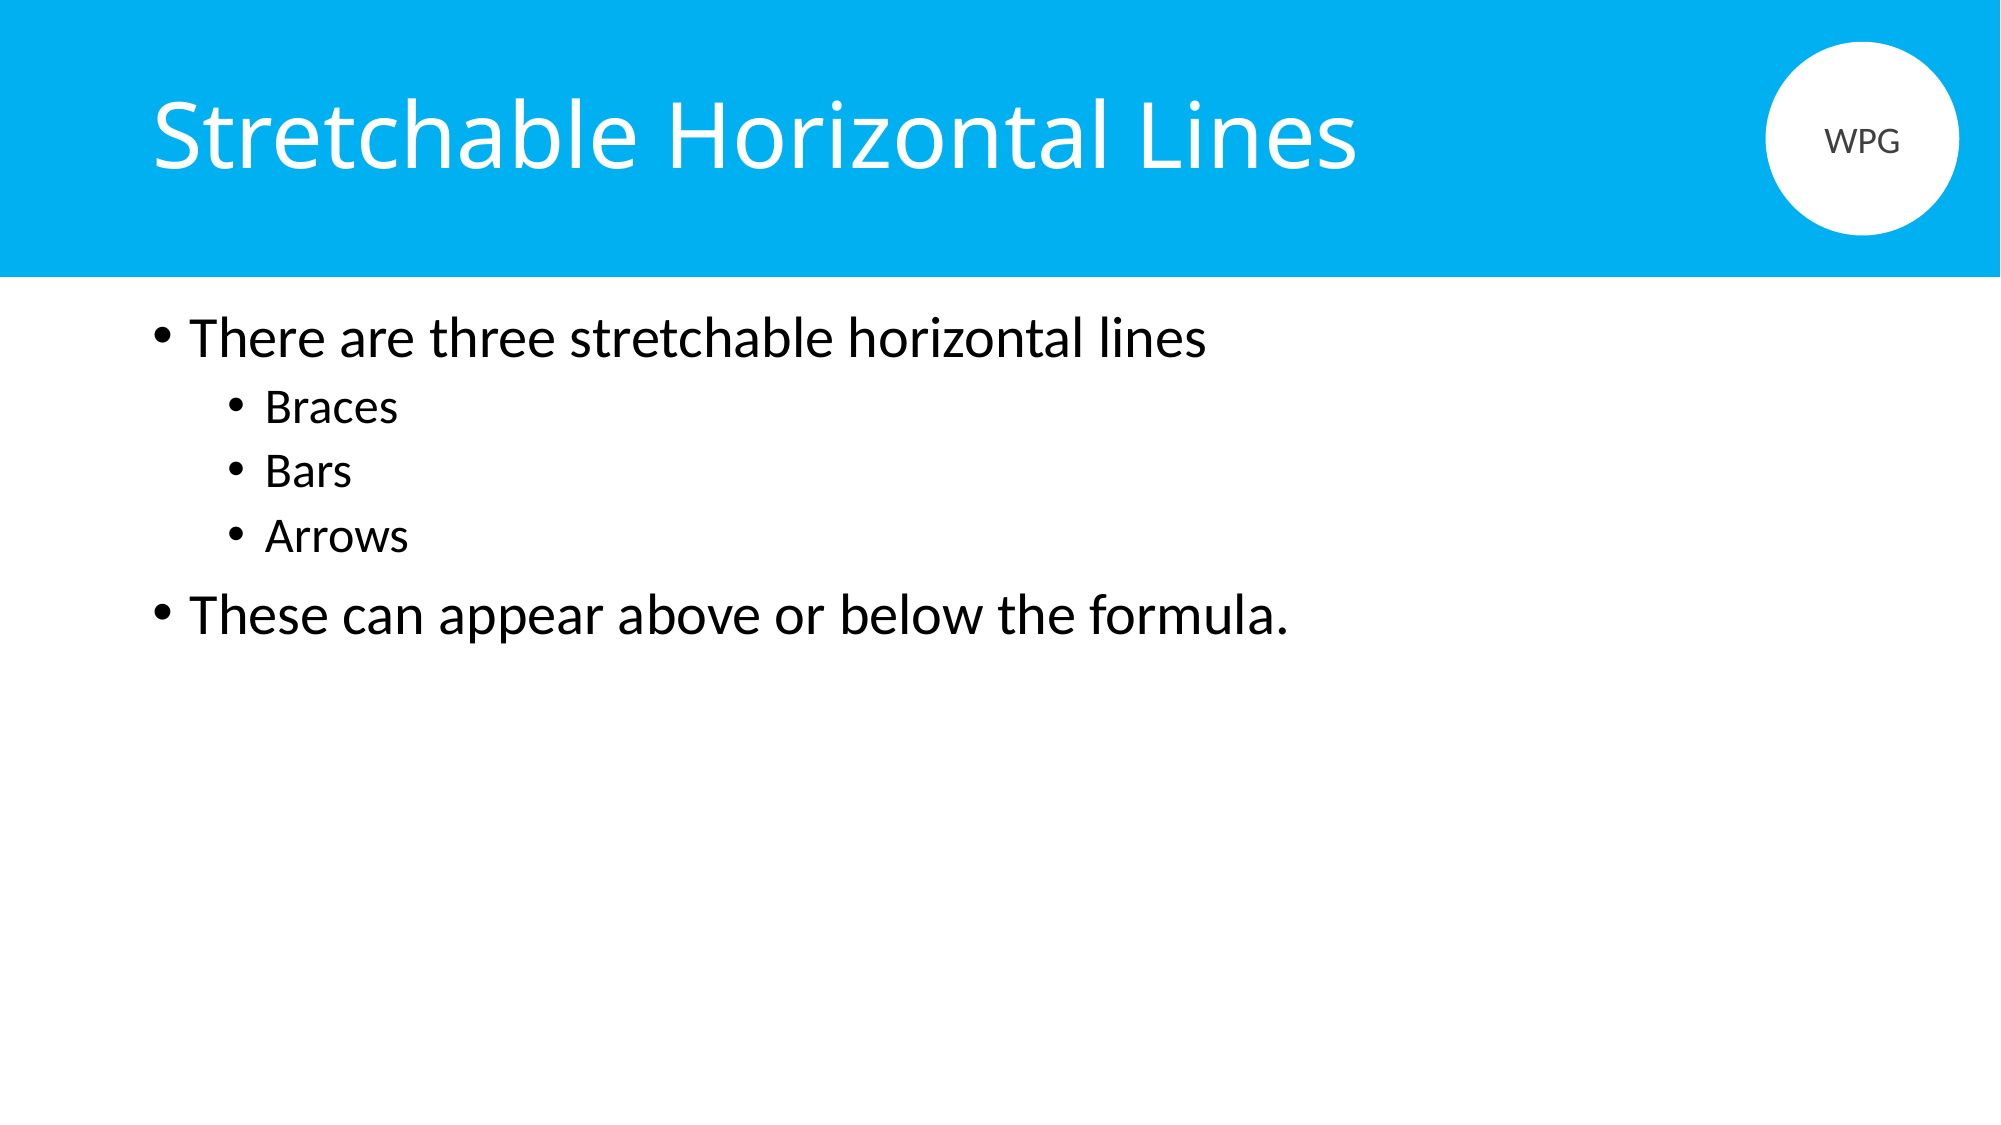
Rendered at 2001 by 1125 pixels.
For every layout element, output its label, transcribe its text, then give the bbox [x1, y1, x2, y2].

text_box [0, 276, 2000, 1125]
text_box WPG [1764, 40, 1961, 237]
list There are three stretchable horizontal lines Braces Bars Arrows These can appear above or below the formula. [137, 299, 1863, 1014]
text_box [0, 0, 2000, 276]
title Stretchable Horizontal Lines [137, 29, 1863, 248]
